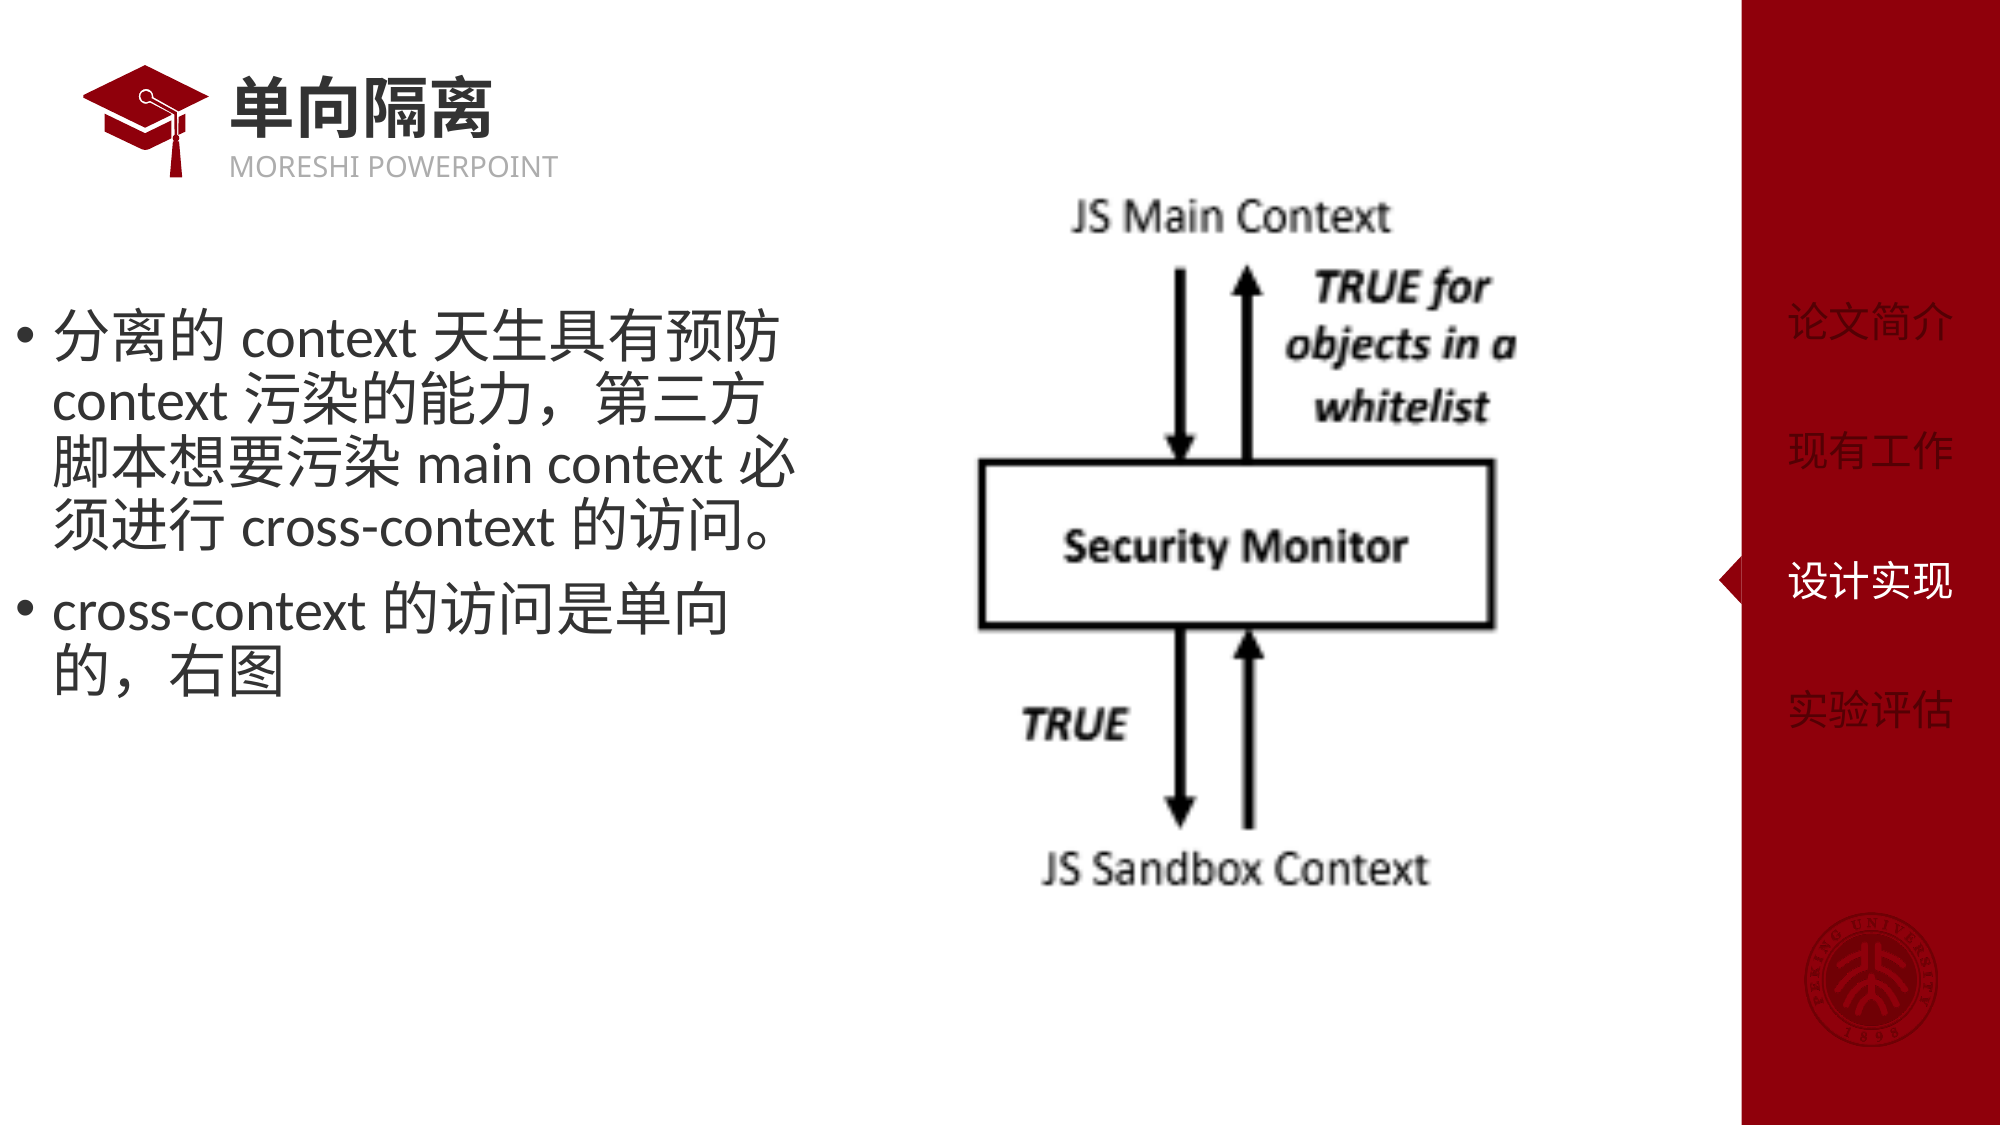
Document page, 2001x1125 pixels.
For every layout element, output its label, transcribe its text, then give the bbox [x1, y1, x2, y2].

picture [1804, 912, 1938, 1047]
picture [939, 93, 1569, 1031]
list 分离的context天生具有预防context污染的能力，第三方脚本想要污染main context必须进行cross-context的访问。 cross-context的访问是单向的，右图 [0, 299, 819, 1014]
title 单向隔离 [213, 55, 1077, 168]
